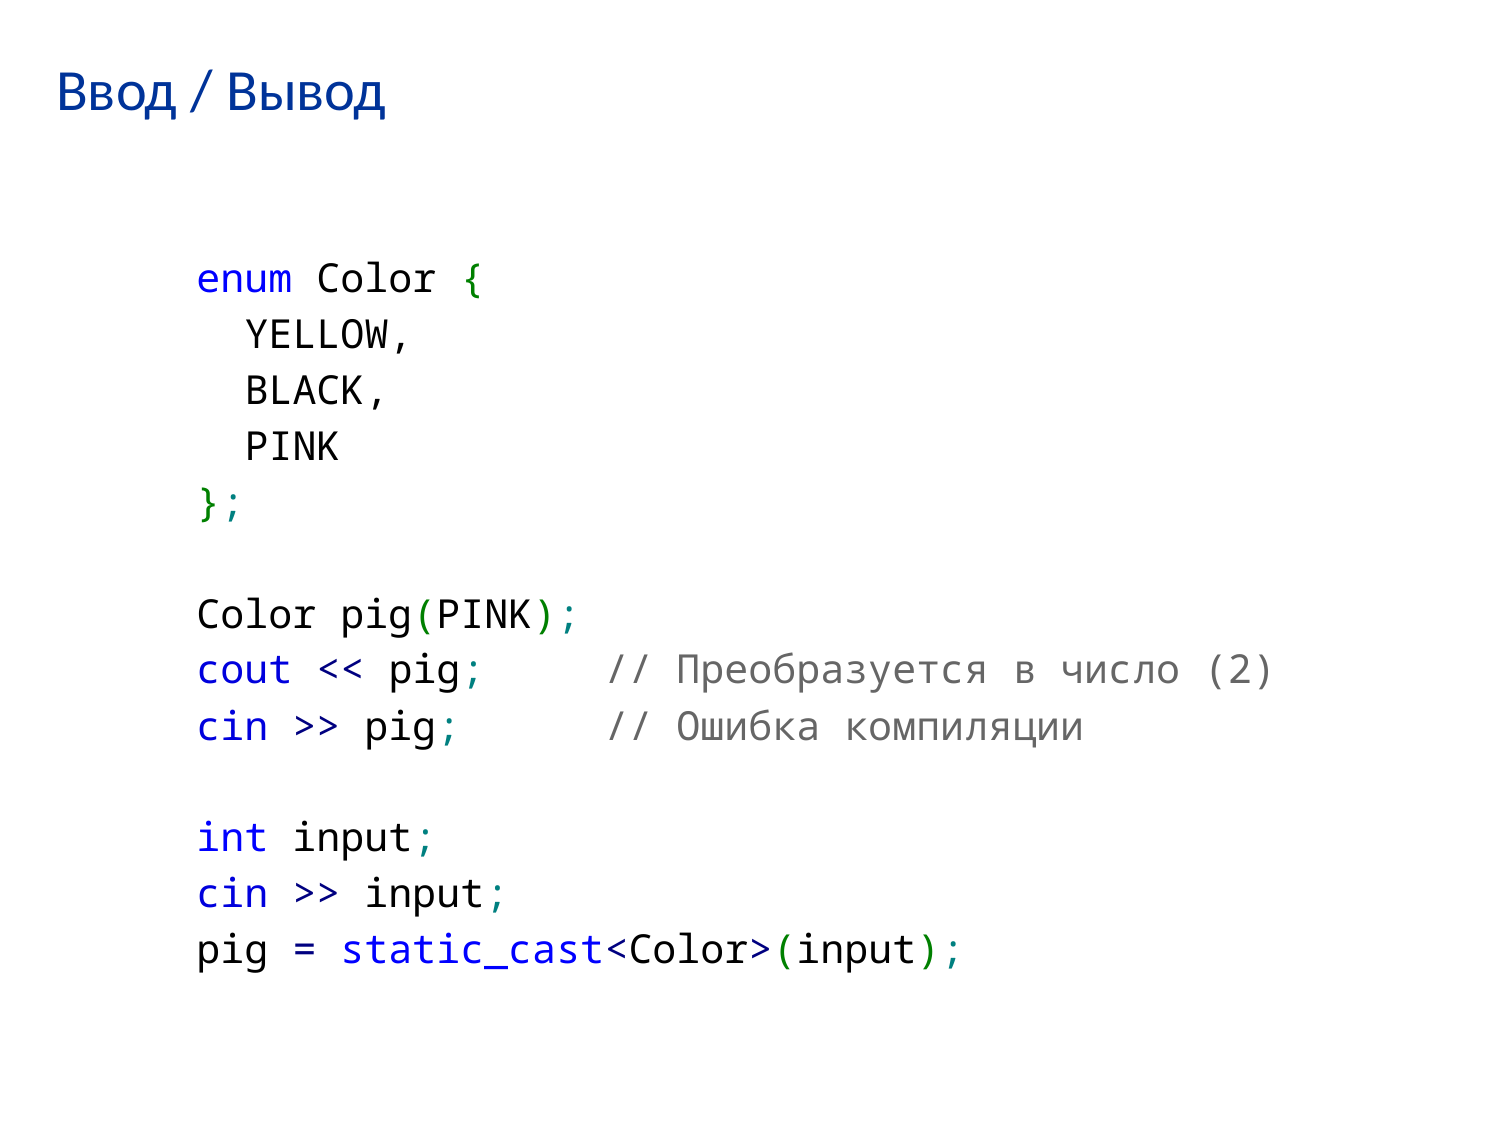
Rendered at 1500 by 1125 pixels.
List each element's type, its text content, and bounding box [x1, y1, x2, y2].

list enum Color { YELLOW, BLACK, PINK }; Color pig(PINK); cout << pig; // Преобразуется в число (2) cin >> pig; // Ошибка компиляции int input; cin >> input; pig = static_cast<Color>(input); [181, 245, 1489, 988]
title Ввод / Вывод [41, 45, 1459, 185]
